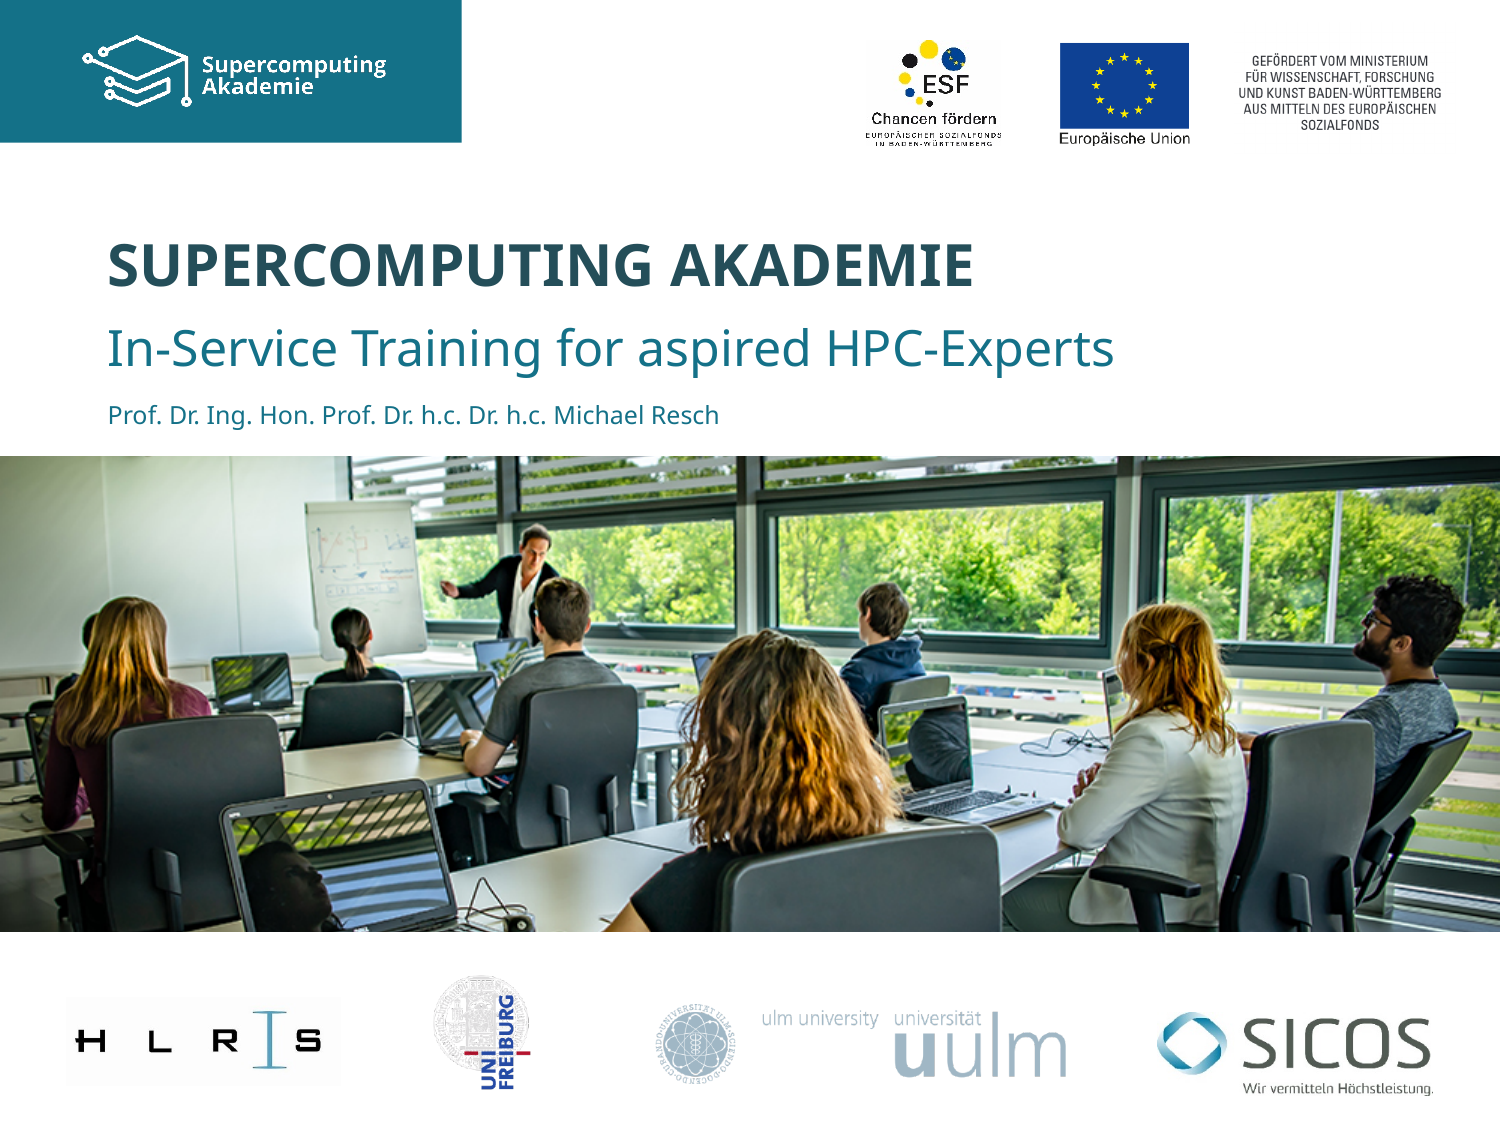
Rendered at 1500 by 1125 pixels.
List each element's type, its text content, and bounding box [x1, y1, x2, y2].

picture [655, 1004, 1066, 1084]
picture [66, 997, 341, 1086]
picture [1057, 40, 1191, 146]
picture [430, 972, 533, 1092]
text_box Supercomputing akademie In-Service Training for aspired HPC-Experts Prof. Dr. Ing. Hon. Prof. Dr. h.c. Dr. h.c. Michael Resch [92, 162, 1397, 456]
picture [82, 35, 386, 107]
picture [0, 456, 1500, 932]
picture [1234, 22, 1456, 154]
picture [866, 40, 1001, 146]
picture [1157, 1012, 1433, 1096]
